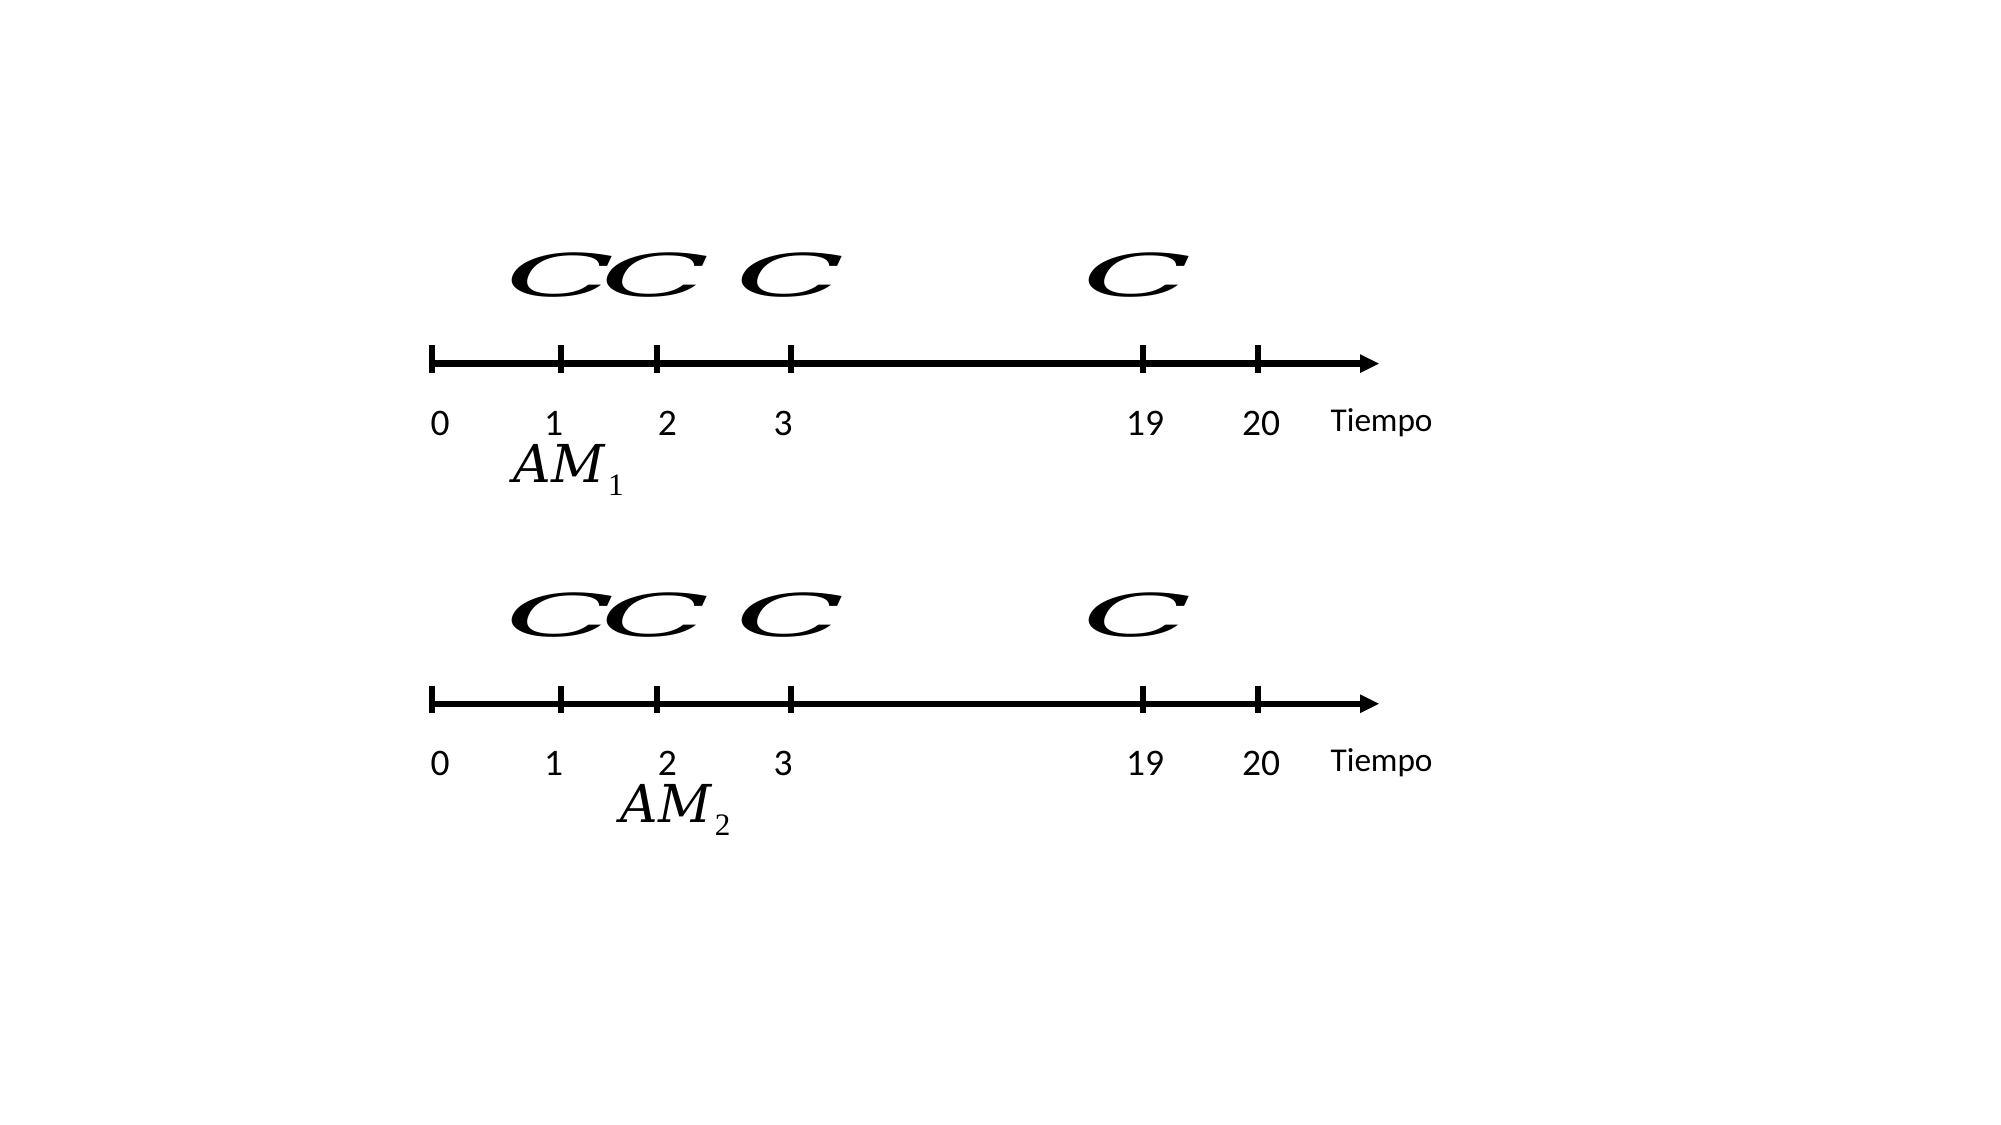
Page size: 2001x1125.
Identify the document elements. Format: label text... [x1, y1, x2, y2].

text_box Tiempo [1315, 390, 1464, 446]
text_box 20 [1227, 390, 1316, 451]
text_box 3 [759, 730, 823, 791]
text_box 20 [1227, 730, 1316, 791]
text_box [604, 615, 656, 686]
text_box 3 [759, 390, 823, 451]
text_box 0 [415, 390, 480, 451]
text_box 2 [643, 390, 707, 451]
text_box 19 [1111, 730, 1200, 791]
text_box 19 [1111, 390, 1200, 451]
text_box 2 [643, 730, 707, 791]
text_box Tiempo [1315, 730, 1464, 786]
text_box 0 [415, 730, 480, 791]
text_box 1 [529, 730, 594, 791]
text_box 1 [529, 390, 594, 451]
